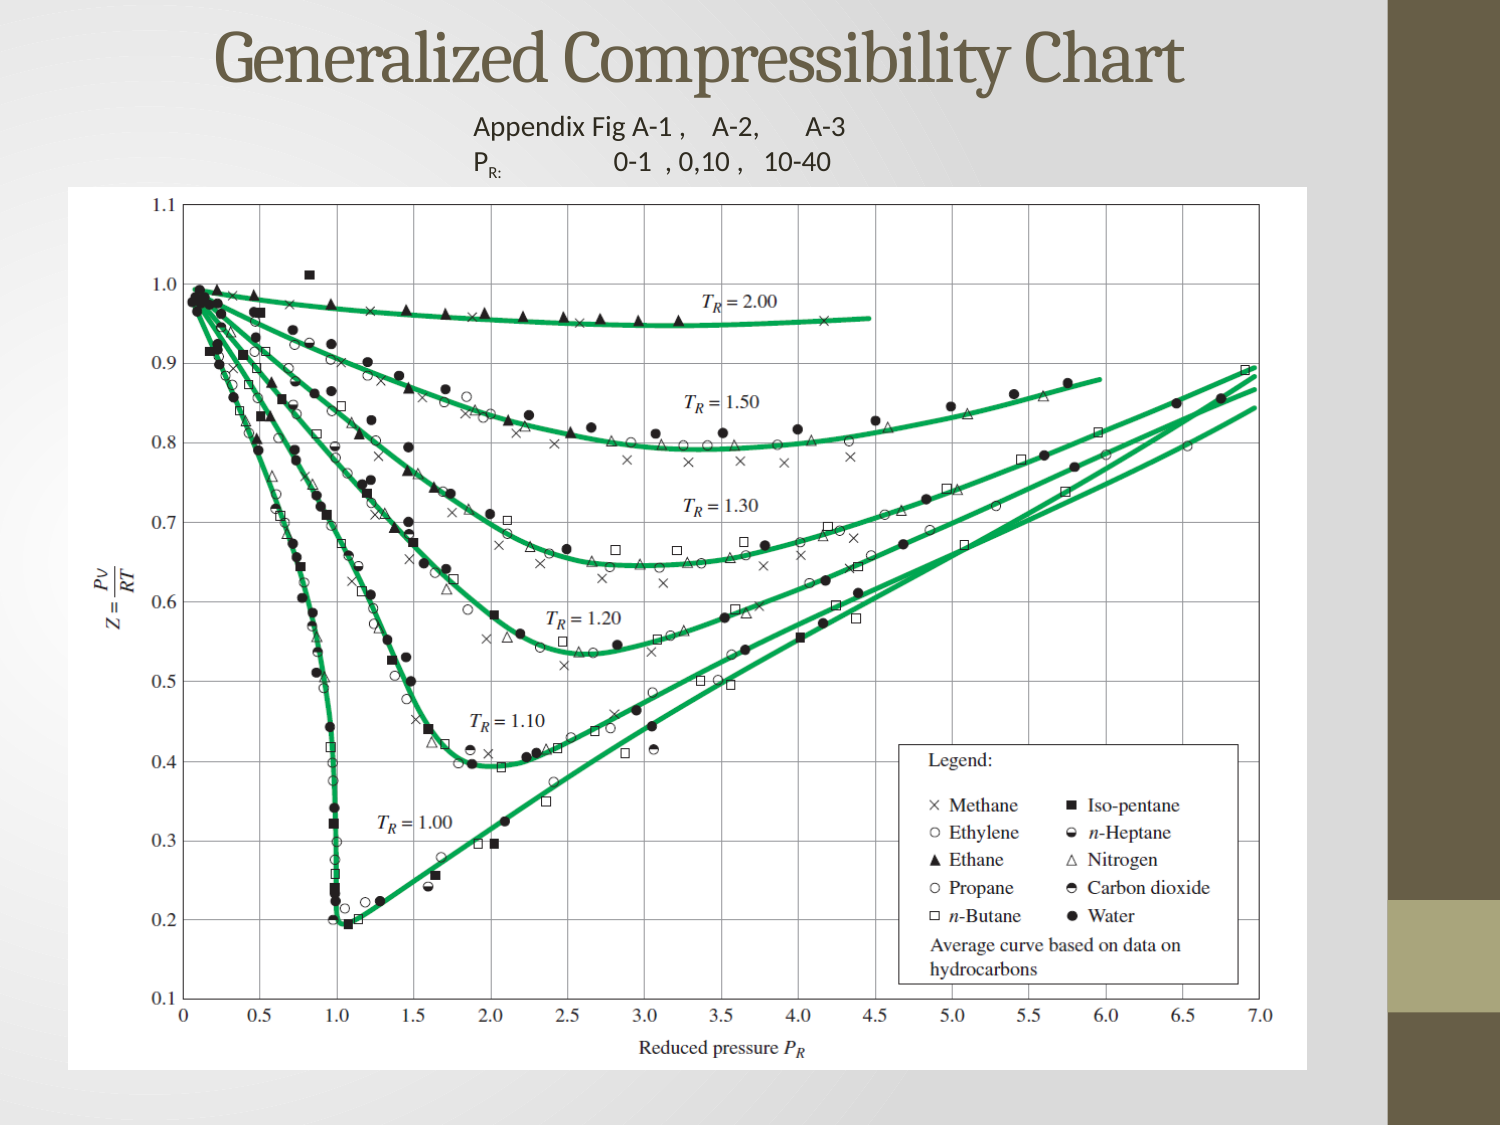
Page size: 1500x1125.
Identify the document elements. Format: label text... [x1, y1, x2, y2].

title Generalized Compressibility Chart [75, 6, 1325, 99]
text_box Appendix Fig A-1 , A-2, A-3 PR: 0-1 , 0,10 , 10-40 [458, 99, 917, 179]
picture [68, 186, 1307, 1071]
